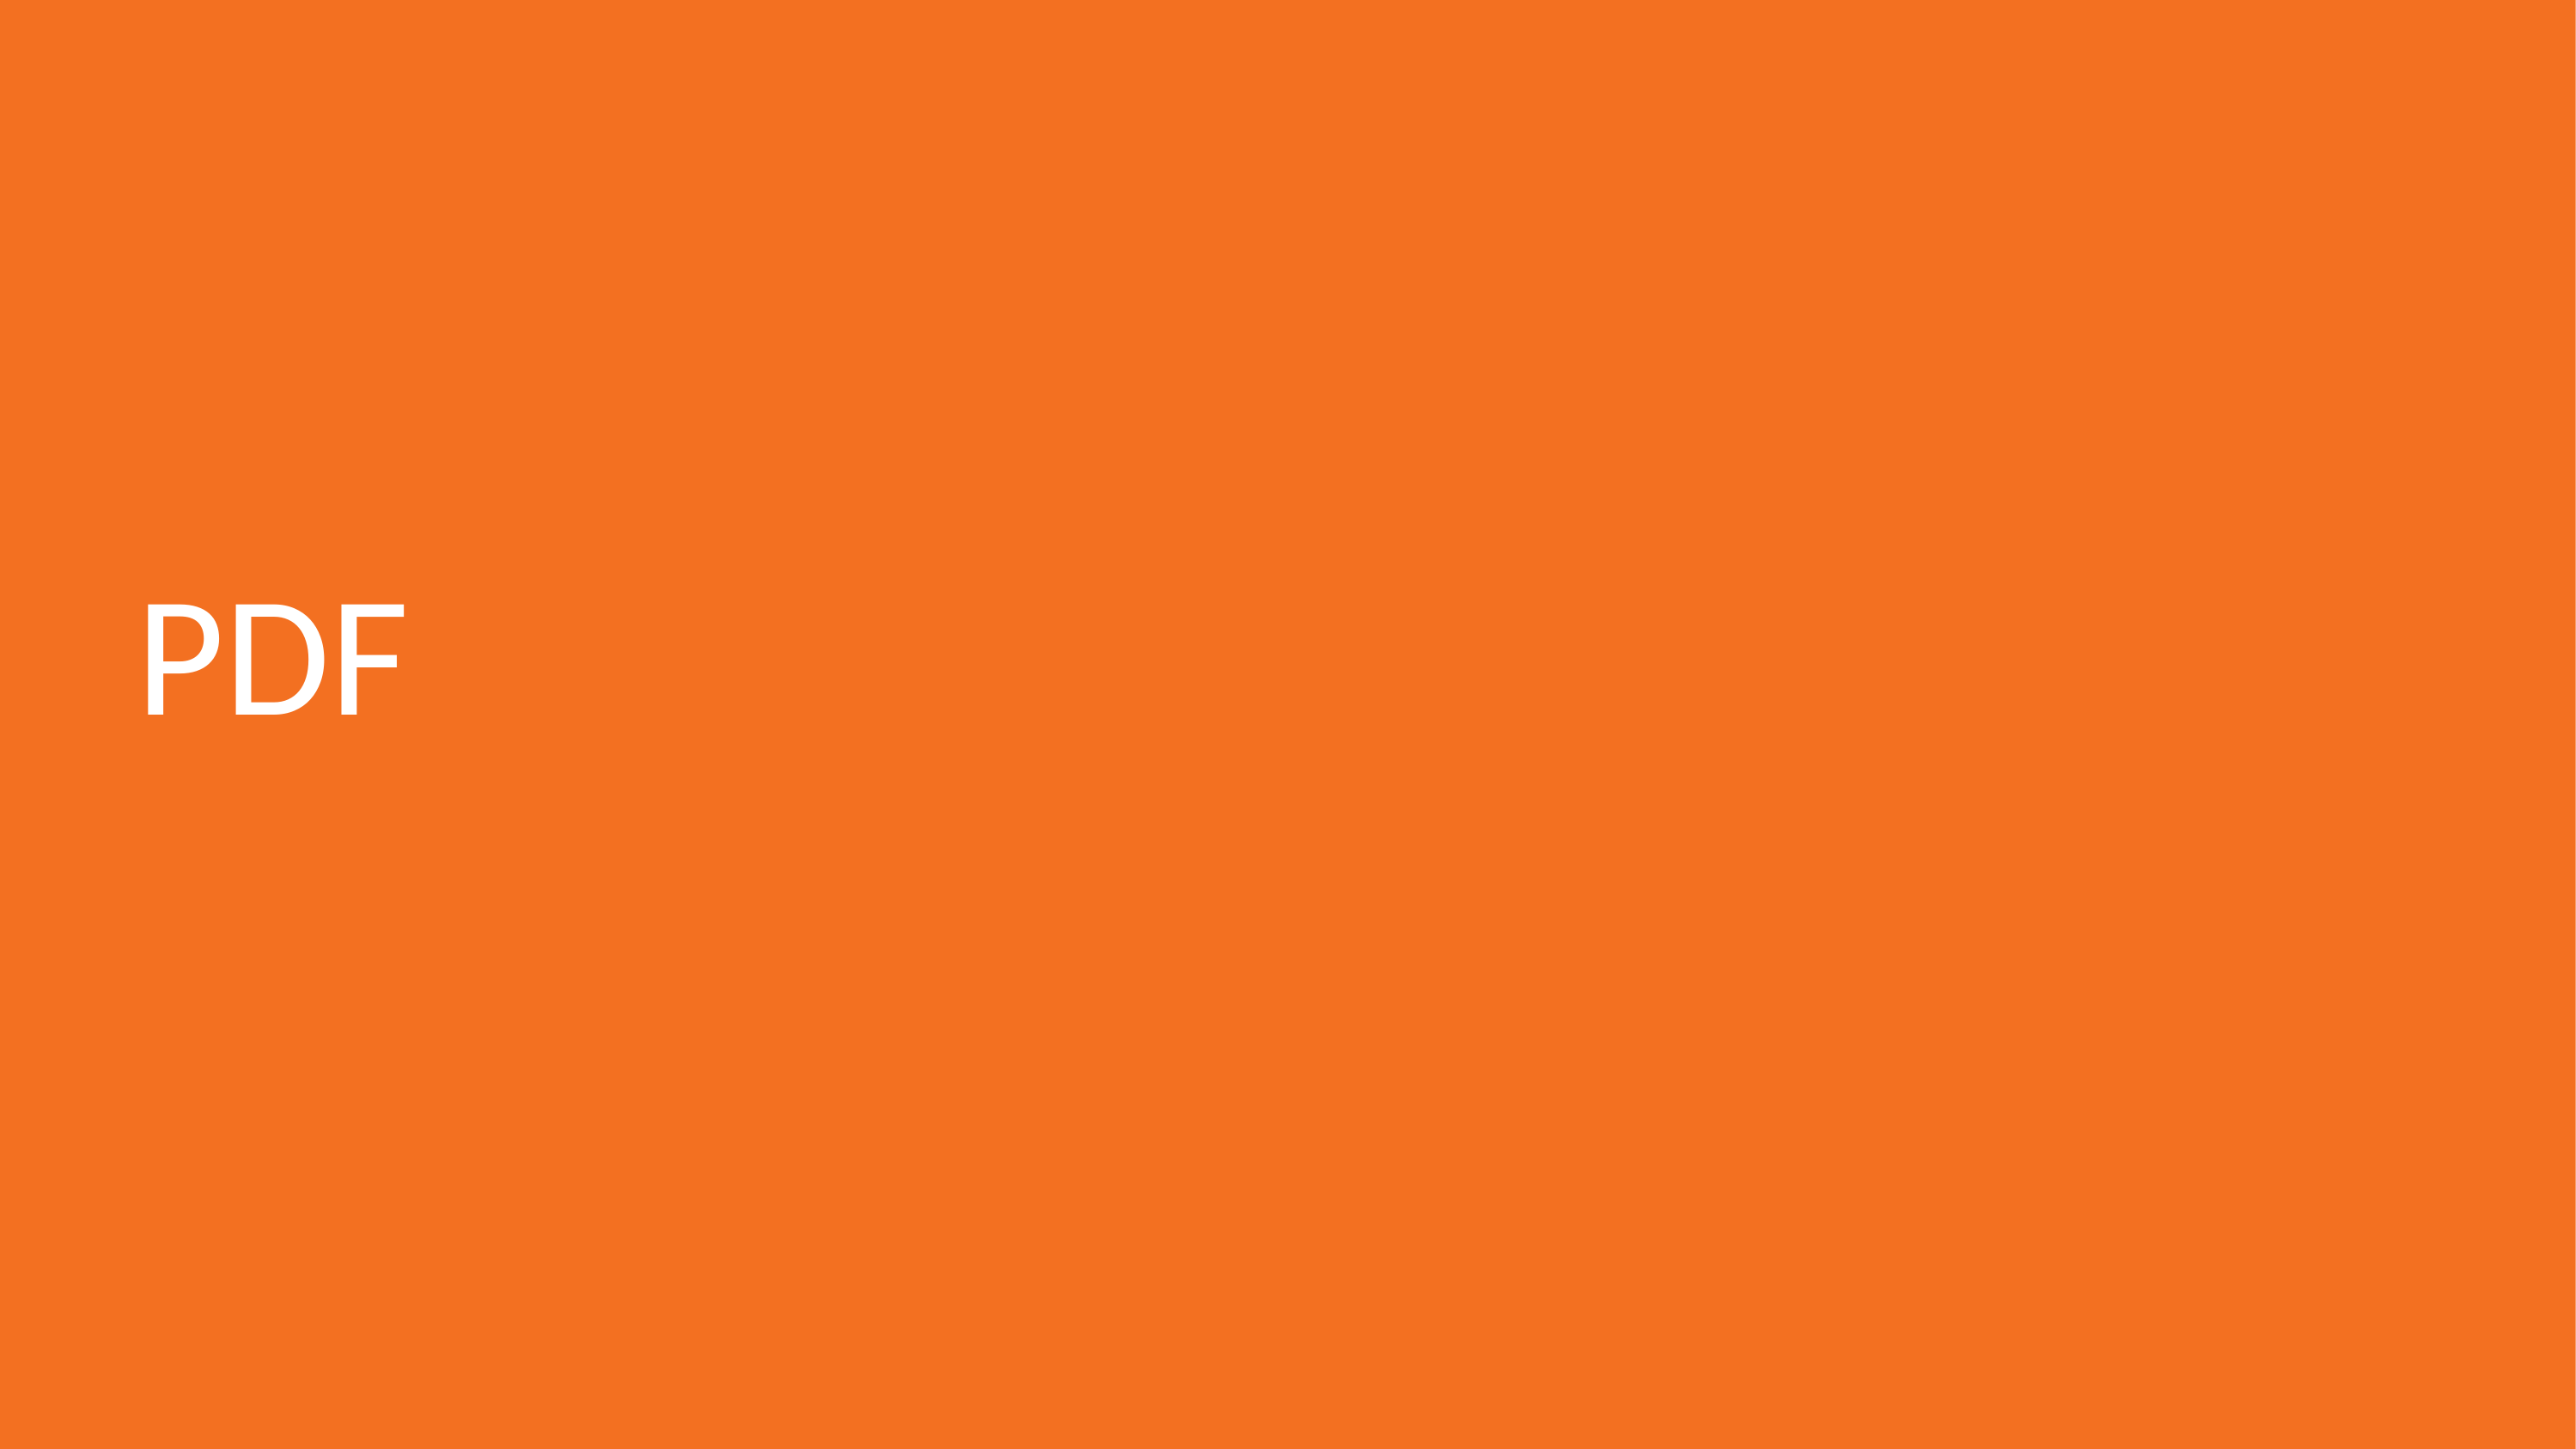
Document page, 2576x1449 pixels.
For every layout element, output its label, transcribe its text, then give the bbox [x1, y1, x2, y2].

title PDF [110, 512, 2427, 776]
